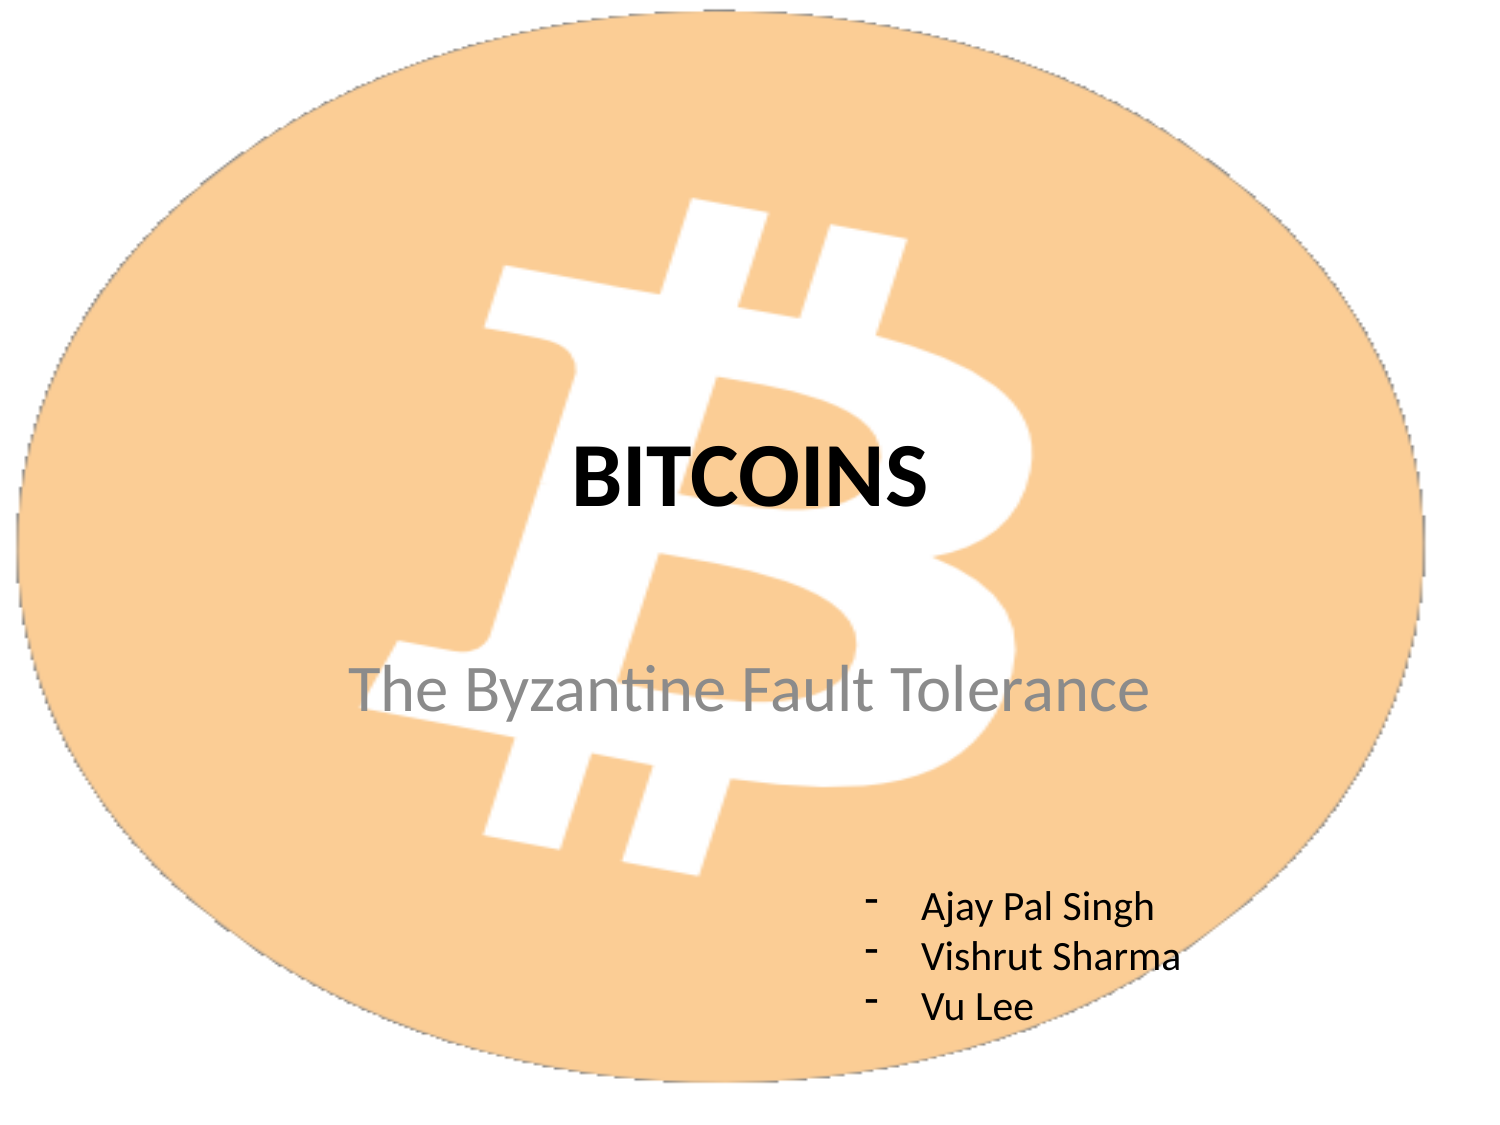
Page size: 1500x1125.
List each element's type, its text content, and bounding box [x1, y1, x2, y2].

text_box Ajay Pal Singh Vishrut Sharma Vu Lee [849, 871, 1388, 1037]
subtitle The Byzantine Fault Tolerance [225, 637, 1275, 825]
title BITCOINS [112, 349, 1388, 591]
